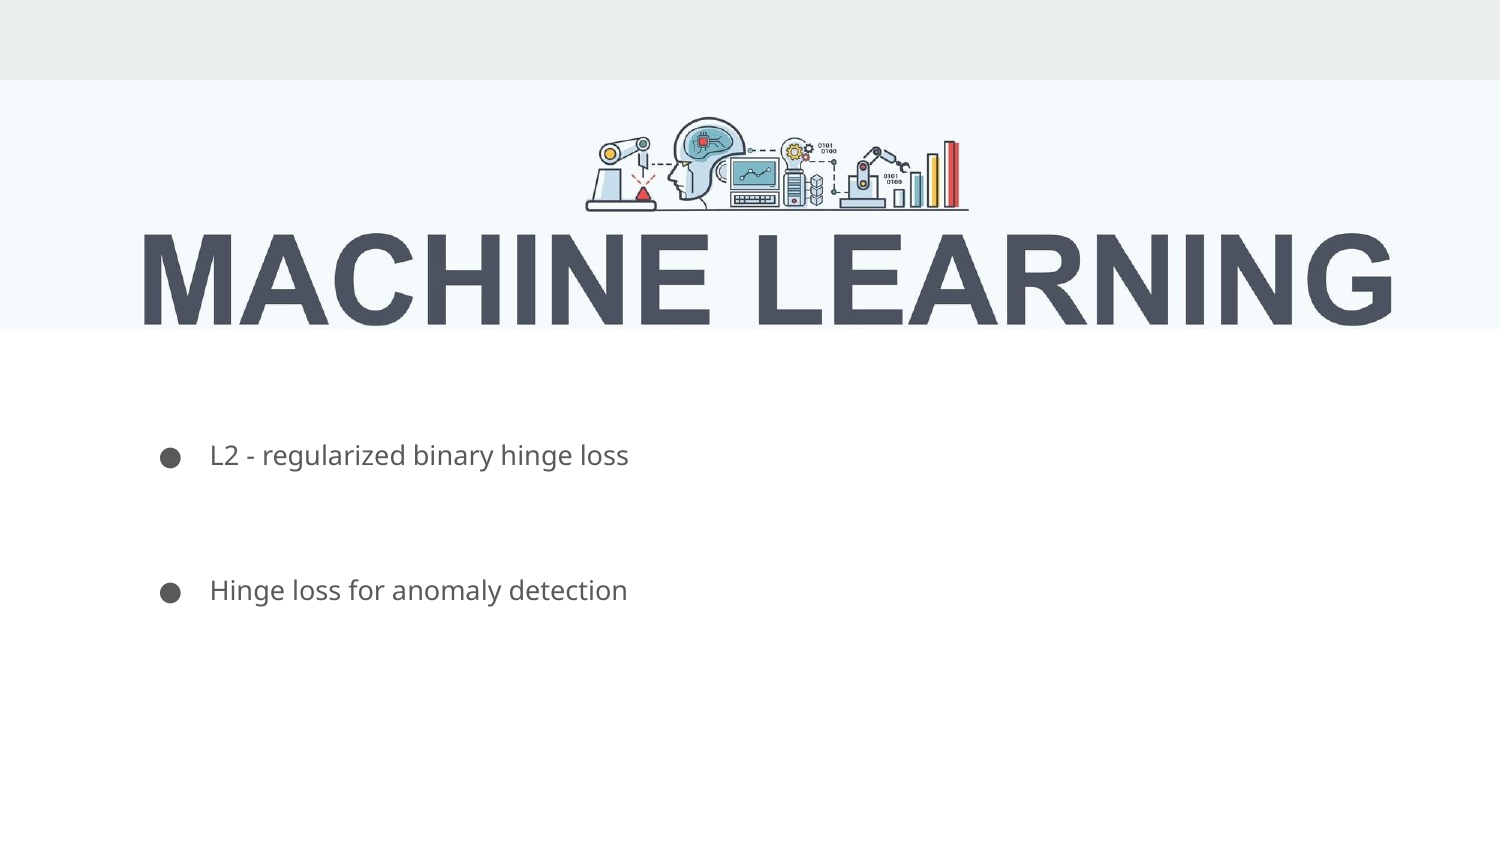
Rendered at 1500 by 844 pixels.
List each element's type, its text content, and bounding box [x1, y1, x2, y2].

picture [0, 80, 1500, 329]
list L2 - regularized binary hinge loss Hinge loss for anomaly detection [119, 416, 1381, 788]
